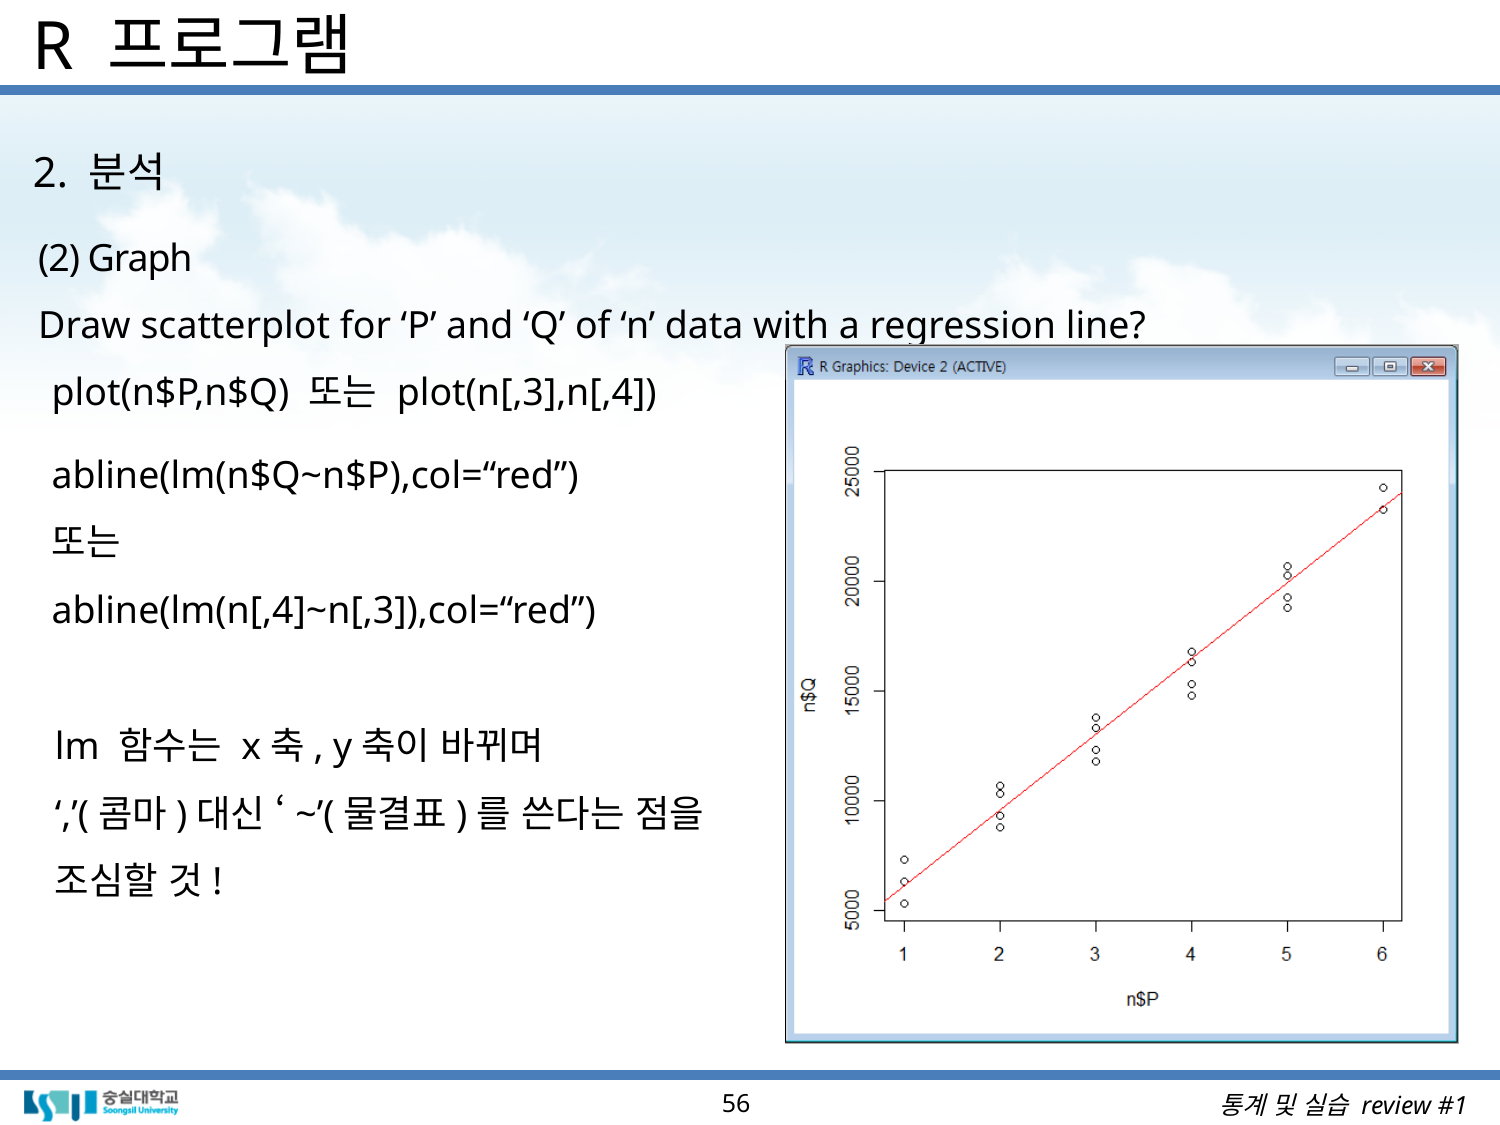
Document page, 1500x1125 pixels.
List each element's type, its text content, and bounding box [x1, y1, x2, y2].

slide_number 56 [561, 1079, 911, 1125]
text_box 2. 분석 [18, 113, 680, 204]
picture [17, 1082, 183, 1125]
text_box (2) Graph [23, 204, 1499, 287]
title R 프로그램 [17, 7, 1489, 79]
picture [0, 95, 1500, 1070]
text_box Draw scatterplot for ‘P’ and ‘Q’ of ‘n’ data with a regression line? [23, 271, 1429, 354]
text_box abline(lm(n$Q~n$P),col=“red”) 또는 abline(lm(n[,4]~n[,3]),col=“red”) [36, 420, 741, 639]
text_box lm 함수는 x축, y축이 바뀌며 ‘,’(콤마)대신 ‘~’(물결표)를 쓴다는 점을 조심할 것! [40, 692, 744, 910]
text_box plot(n$P,n$Q) 또는 plot(n[,3],n[,4]) [36, 338, 741, 420]
